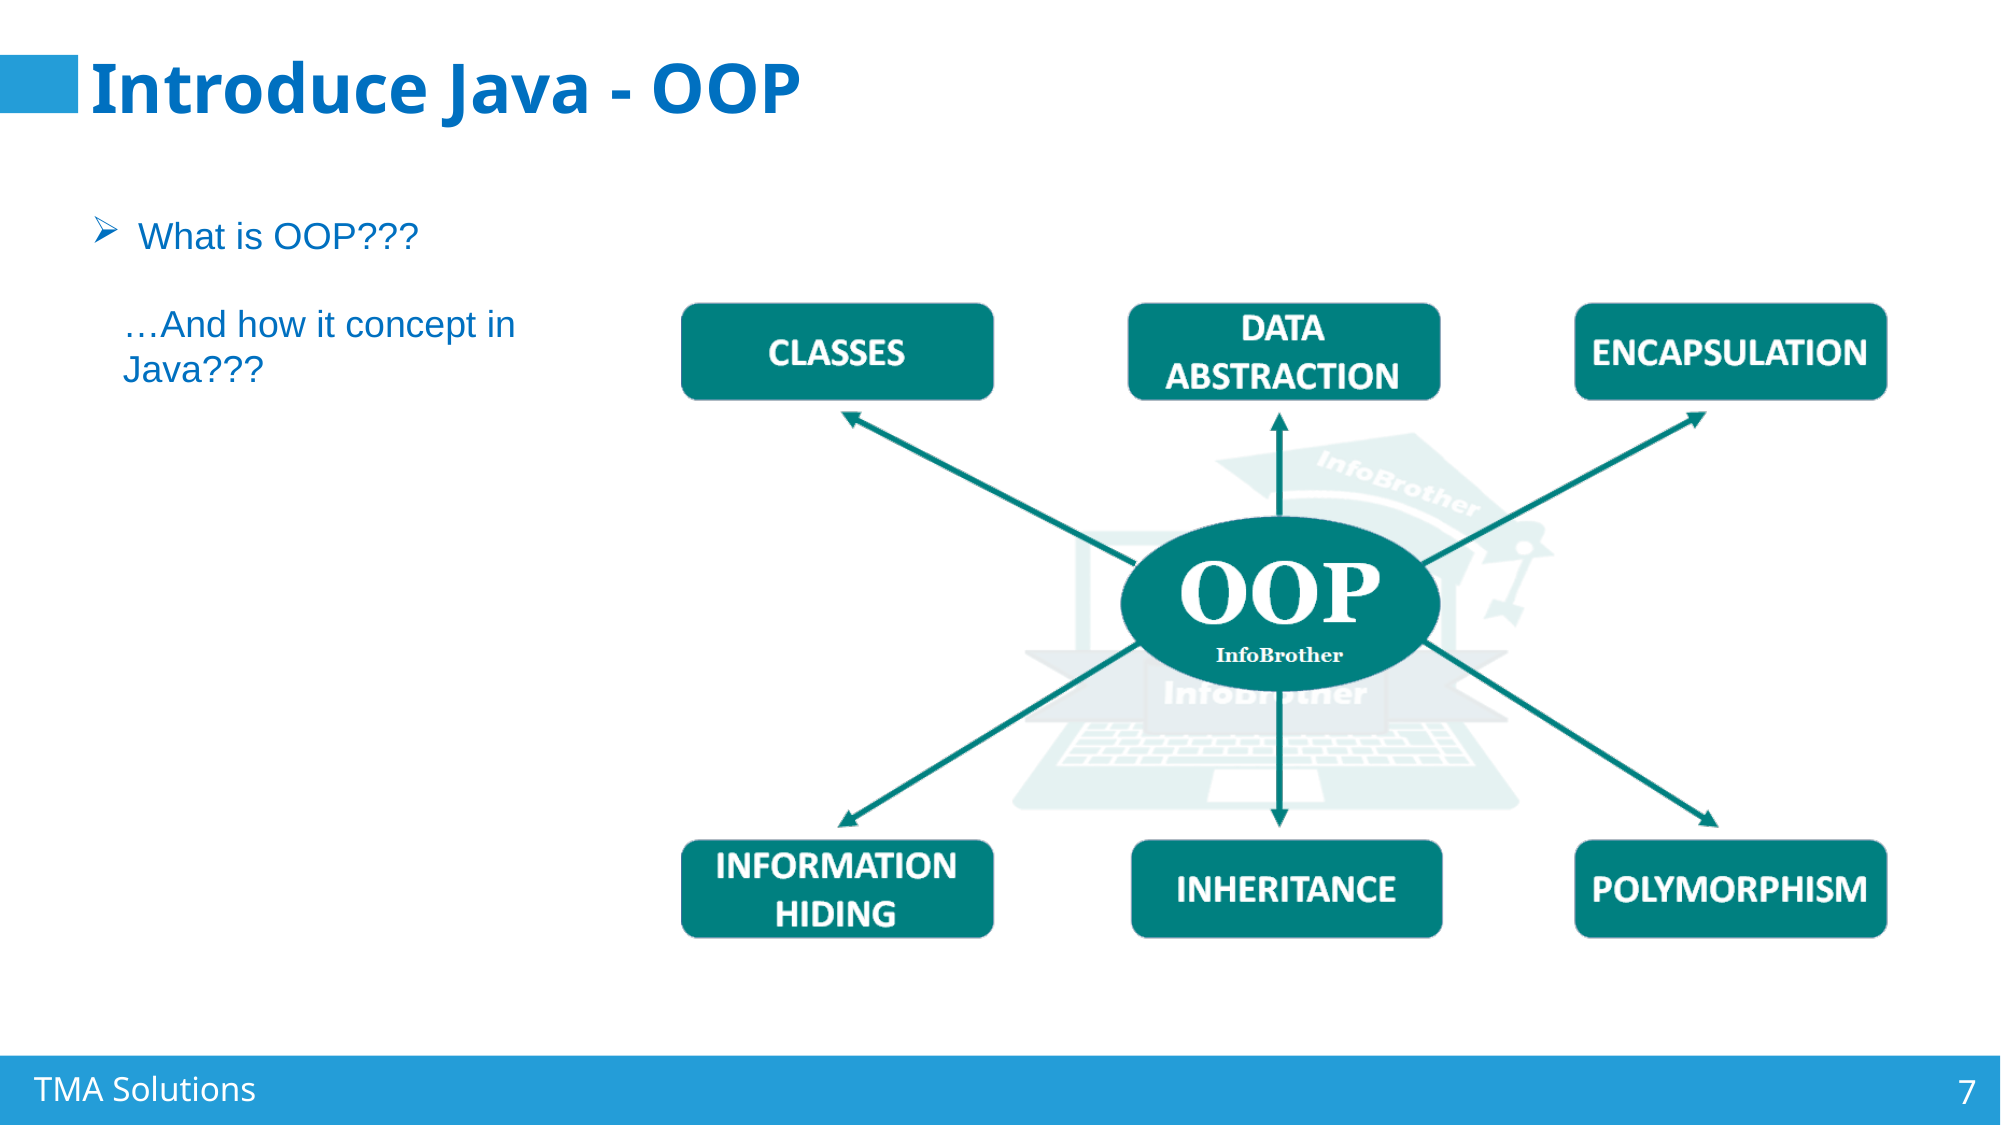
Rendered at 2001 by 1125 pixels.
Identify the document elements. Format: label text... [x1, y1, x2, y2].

text_box Introduce Java - OOP [76, 46, 1998, 119]
picture [681, 291, 1893, 962]
text_box [666, 292, 2000, 978]
text_box …And how it concept in Java??? [108, 292, 559, 397]
text_box What is OOP??? [76, 205, 528, 265]
